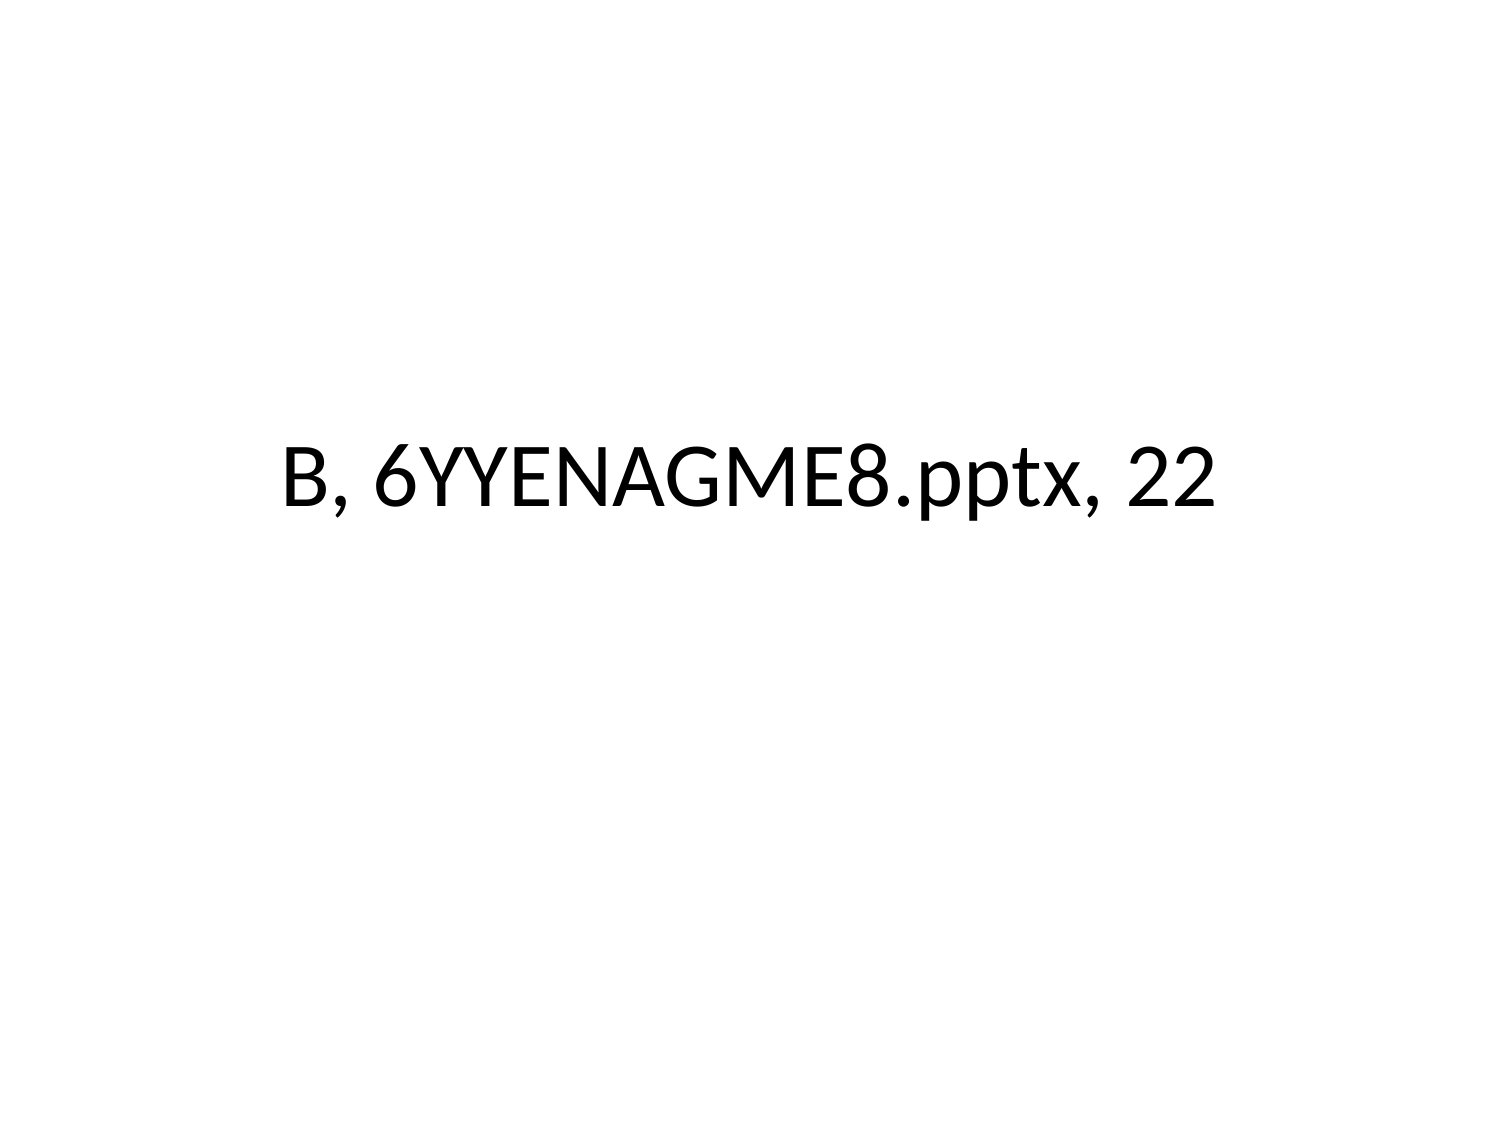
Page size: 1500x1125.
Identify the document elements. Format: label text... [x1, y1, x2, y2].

title B, 6YYENAGME8.pptx, 22 [112, 349, 1388, 591]
